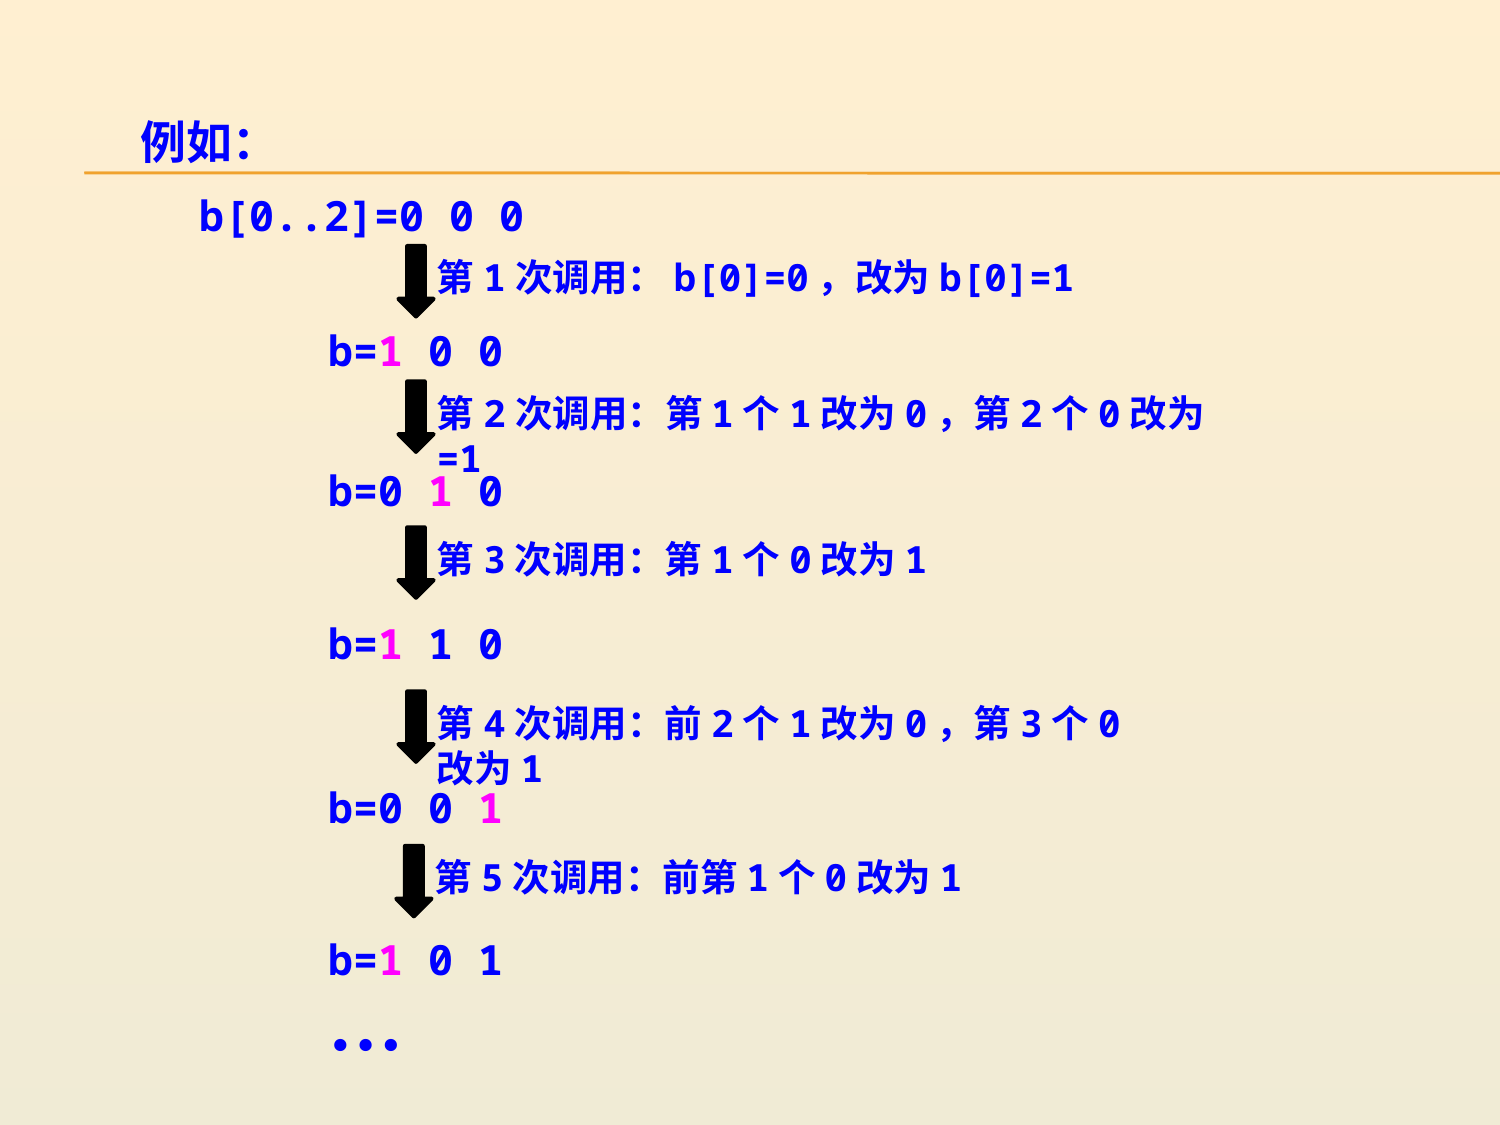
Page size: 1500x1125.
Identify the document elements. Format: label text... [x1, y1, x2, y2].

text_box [327, 381, 1211, 516]
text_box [327, 527, 1129, 669]
text_box b[0..2]=0 0 0 [199, 189, 528, 240]
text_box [327, 245, 1094, 376]
text_box 例如： [140, 113, 282, 169]
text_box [327, 845, 1127, 1067]
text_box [327, 691, 1129, 833]
